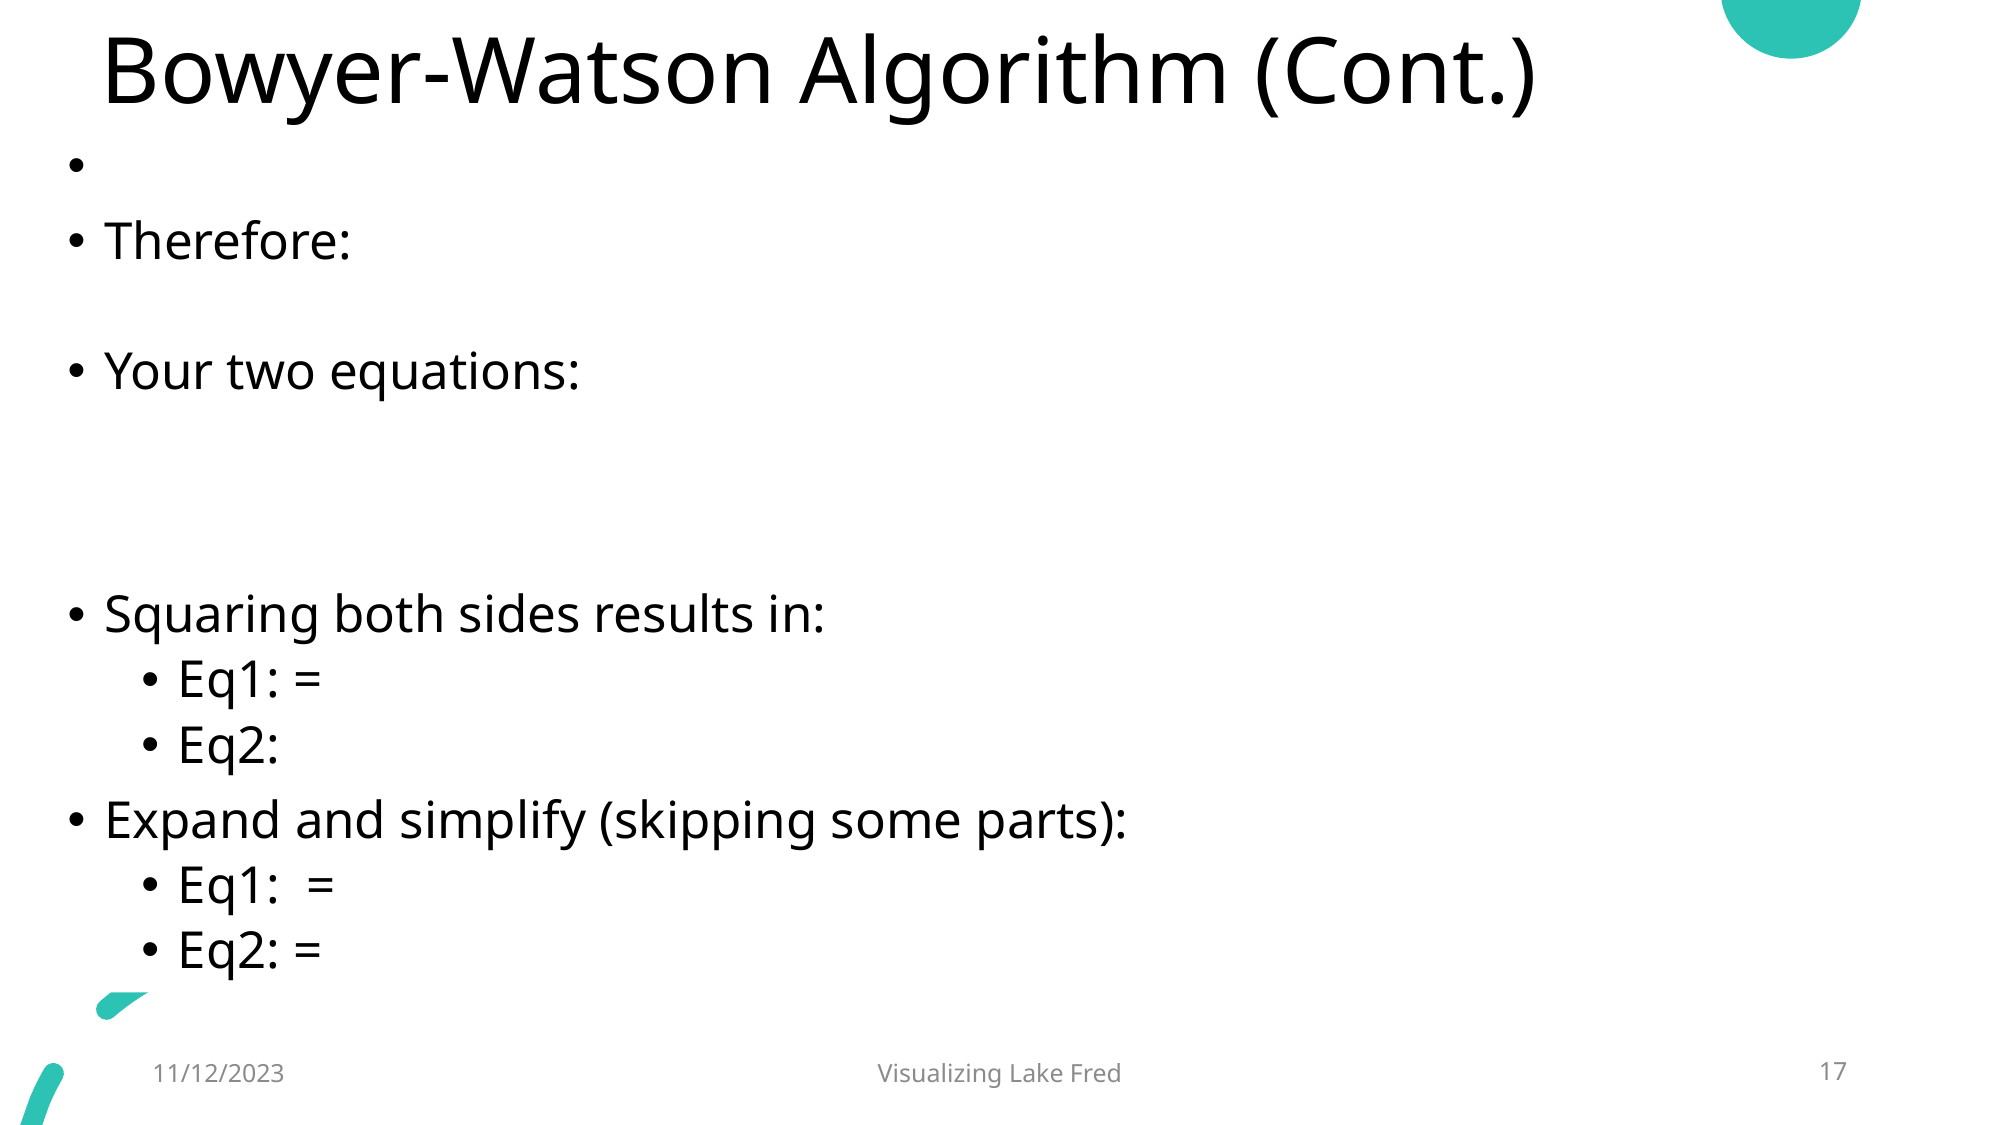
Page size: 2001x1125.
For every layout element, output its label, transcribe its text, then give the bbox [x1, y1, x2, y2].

slide_number 17 [1412, 1042, 1863, 1103]
title Bowyer-Watson Algorithm (Cont.) [85, 0, 1948, 183]
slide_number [137, 1042, 588, 1103]
footer Visualizing Lake Fred [662, 1042, 1338, 1103]
